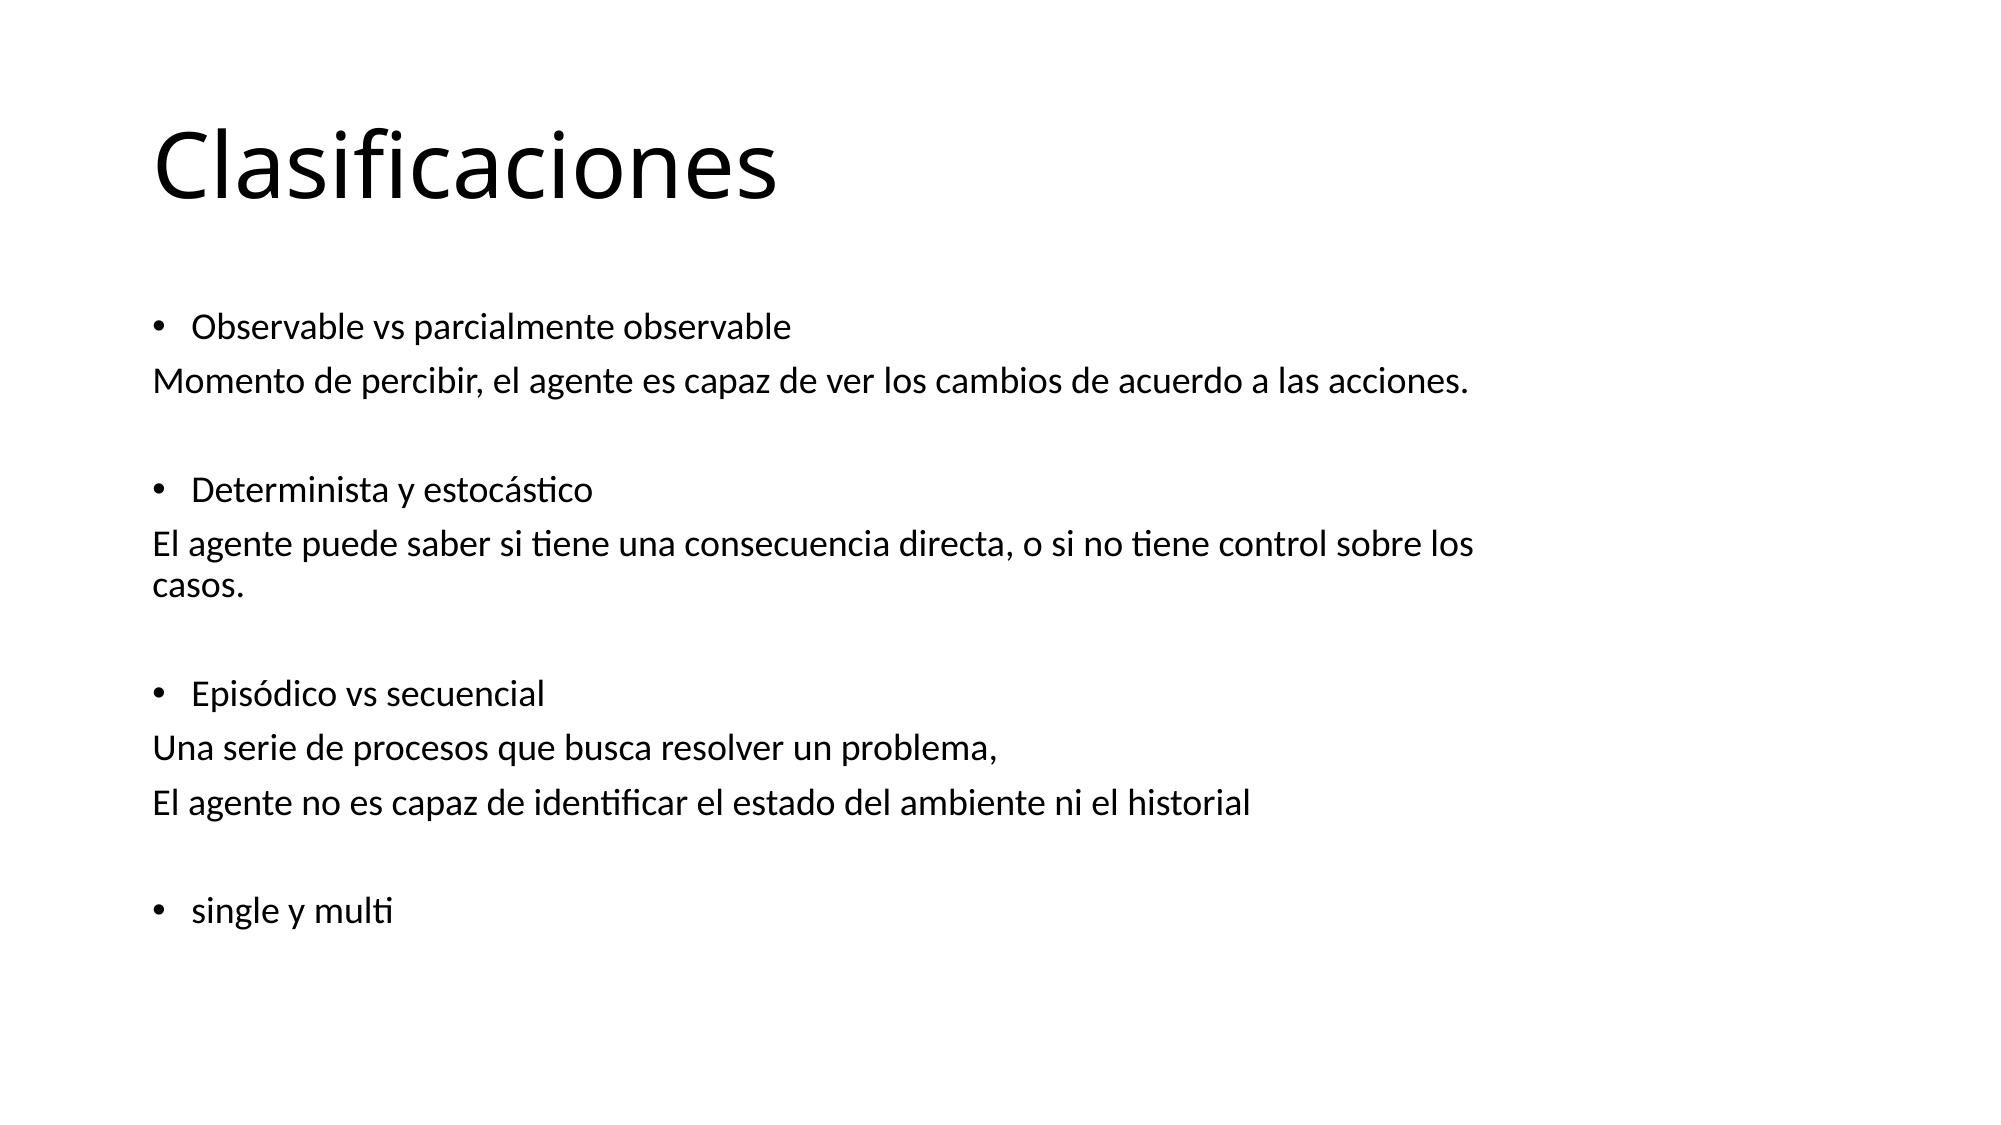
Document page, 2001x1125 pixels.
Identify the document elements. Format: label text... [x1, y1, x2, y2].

list Observable vs parcialmente observable Momento de percibir, el agente es capaz de ver los cambios de acuerdo a las acciones. Determinista y estocástico El agente puede saber si tiene una consecuencia directa, o si no tiene control sobre los casos. Episódico vs secuencial Una serie de procesos que busca resolver un problema, El agente no es capaz de identificar el estado del ambiente ni el historial single y multi [137, 299, 1521, 1014]
title Clasificaciones [137, 59, 1863, 278]
